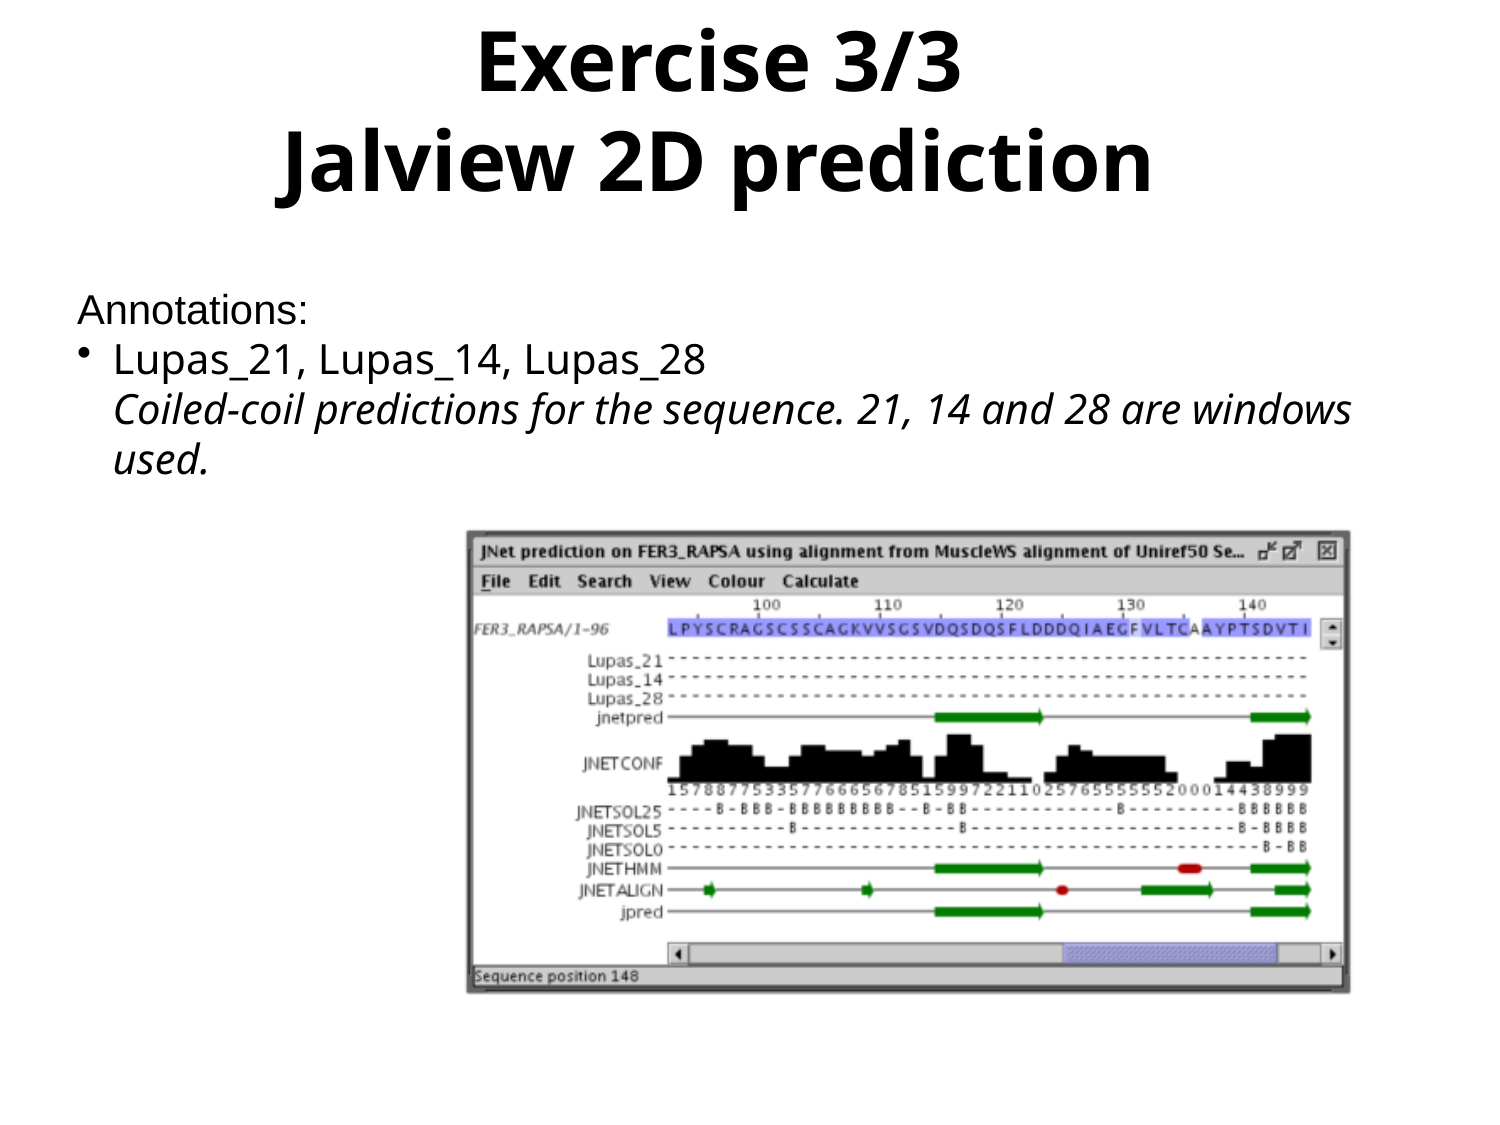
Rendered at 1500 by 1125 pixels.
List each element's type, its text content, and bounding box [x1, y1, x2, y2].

picture [462, 524, 1354, 1001]
text_box Annotations: Lupas_21, Lupas_14, Lupas_28 Coiled-coil predictions for the sequence. 21, 14 and 28 are windows used. [62, 275, 1475, 540]
text_box Exercise 3/3 Jalview 2D prediction [74, 0, 1363, 286]
